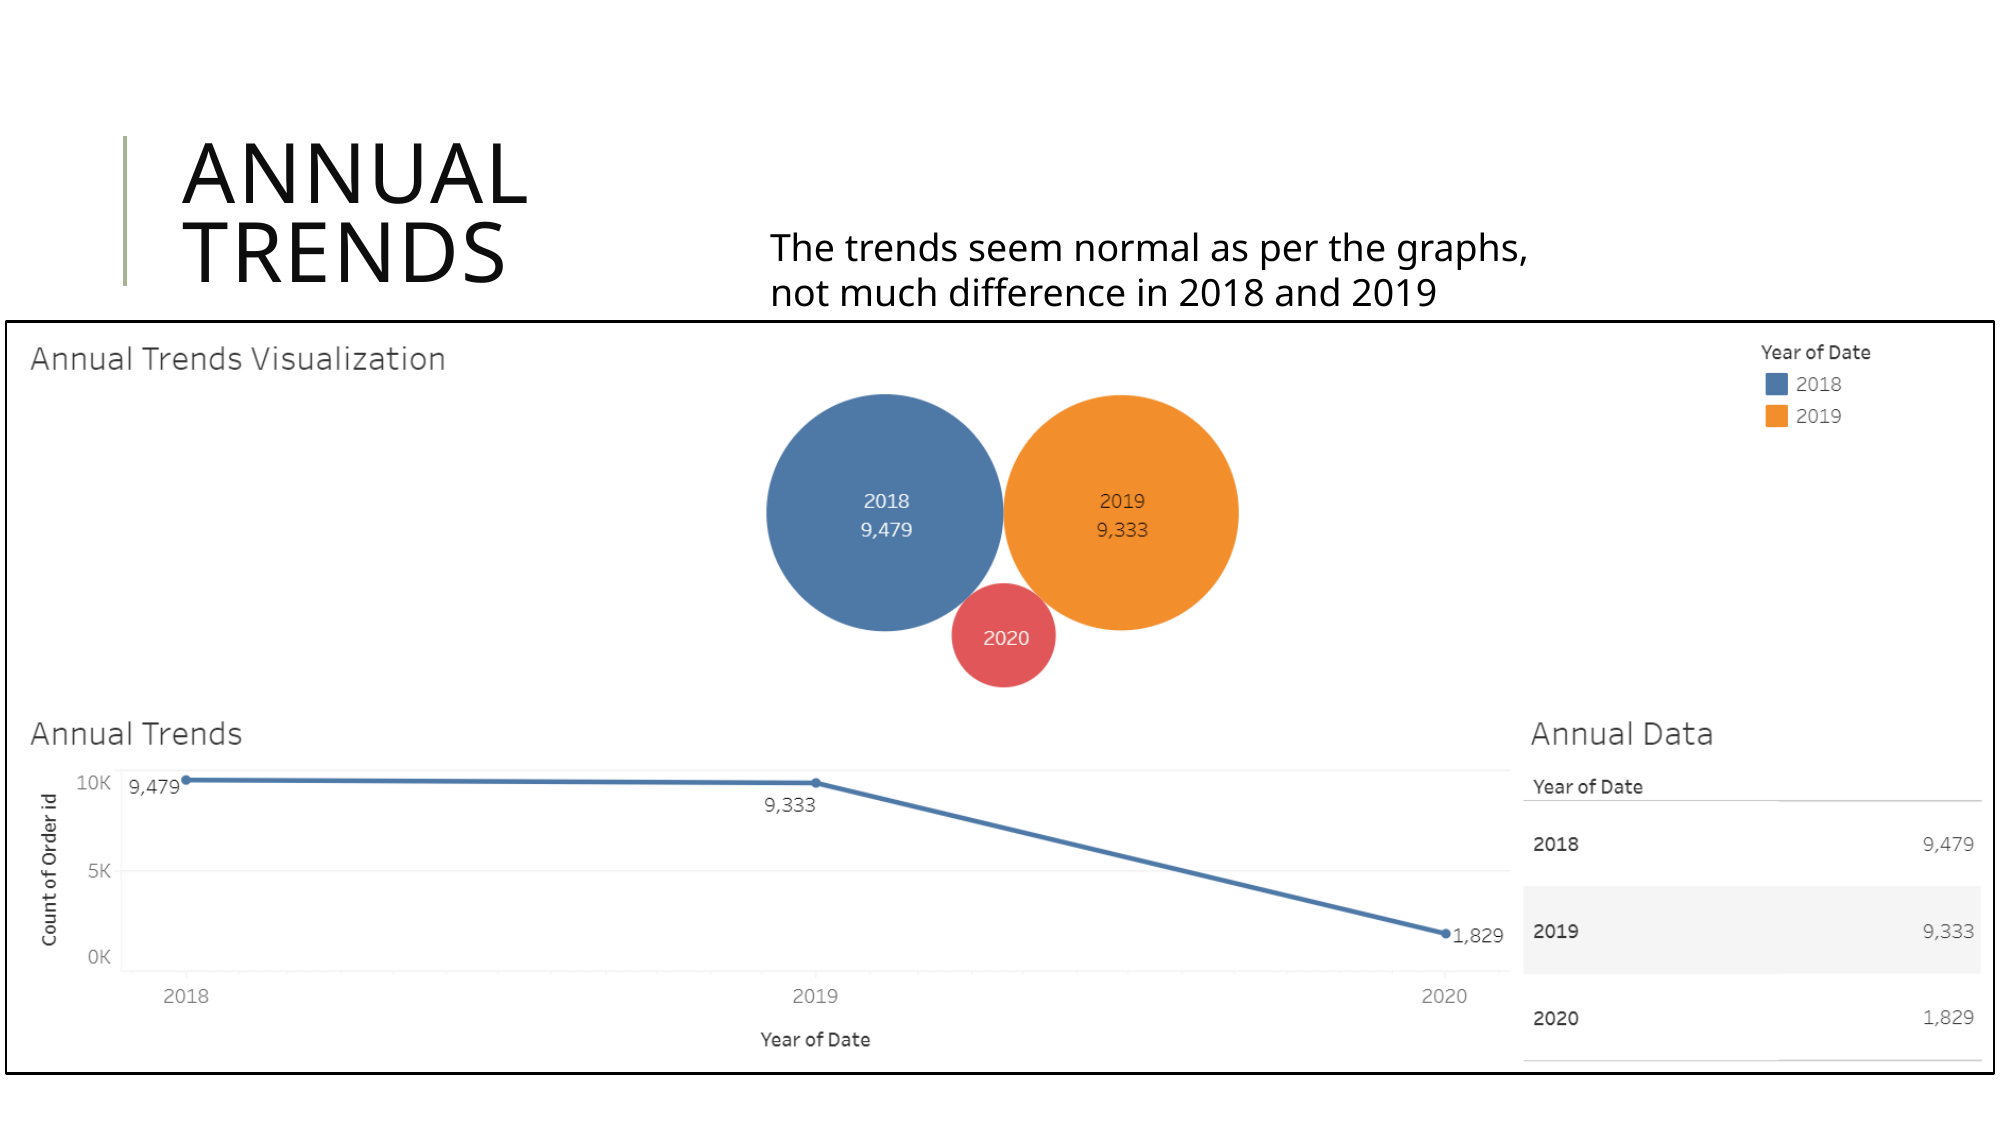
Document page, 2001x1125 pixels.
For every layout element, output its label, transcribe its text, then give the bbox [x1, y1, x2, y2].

text_box The trends seem normal as per the graphs, not much difference in 2018 and 2019 [755, 216, 1595, 317]
picture [6, 322, 1994, 1073]
title ANNUAL trends [168, 96, 682, 317]
